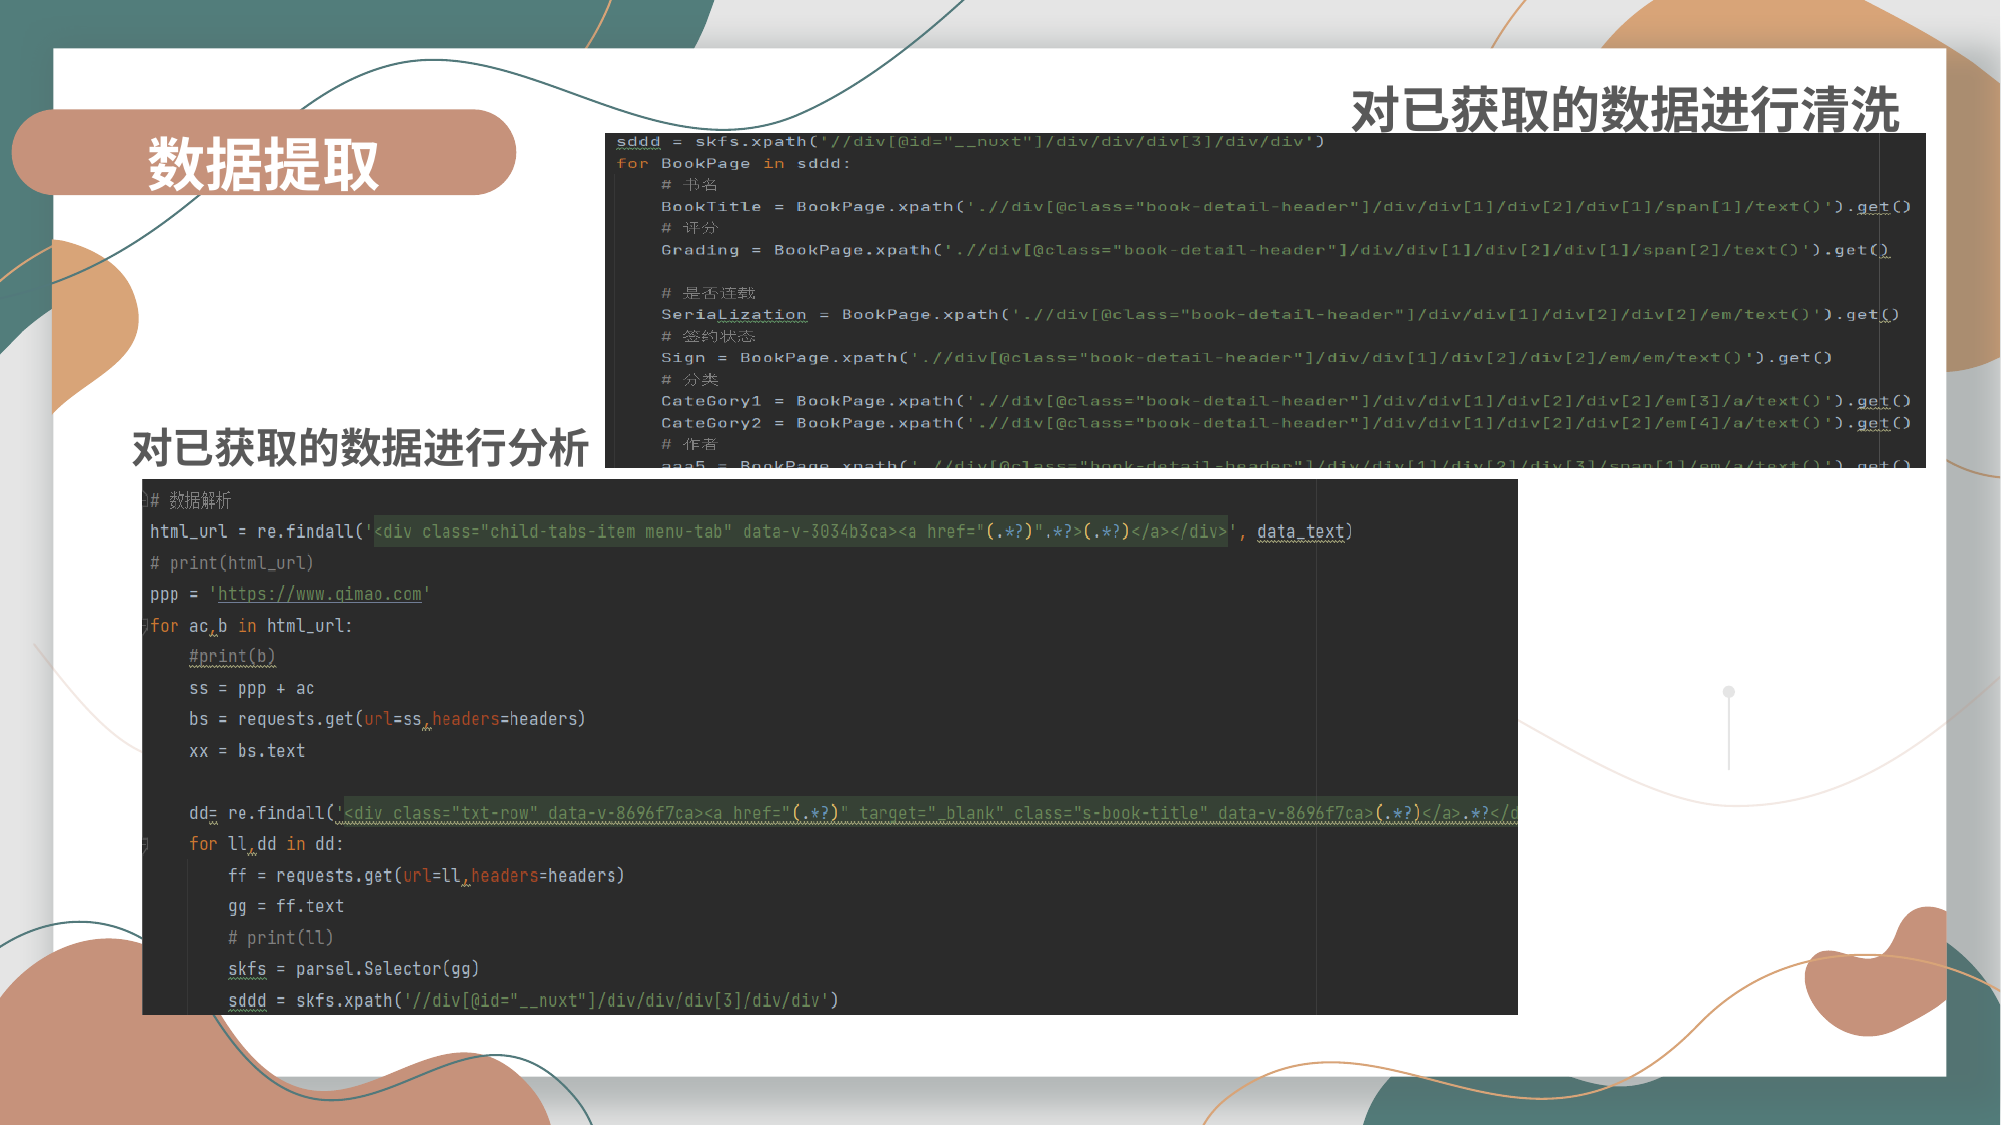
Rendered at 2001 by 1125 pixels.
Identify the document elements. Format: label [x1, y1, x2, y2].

picture [605, 133, 1926, 468]
picture [142, 479, 1518, 1015]
text_box [34, 78, 2000, 806]
text_box [11, 106, 34, 207]
